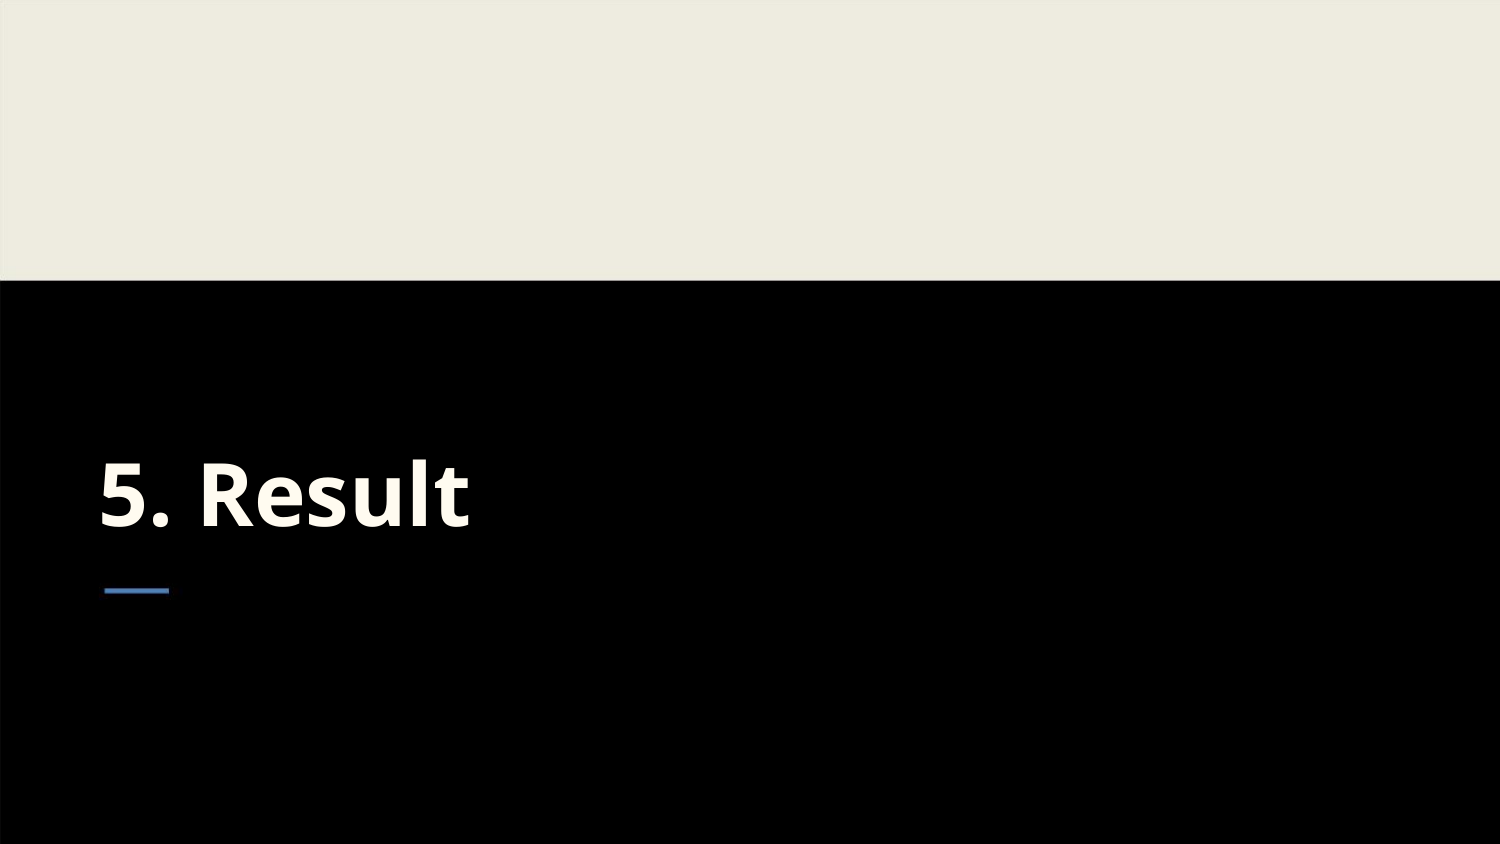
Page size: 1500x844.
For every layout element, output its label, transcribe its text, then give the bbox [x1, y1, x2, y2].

text_box 5. Result [98, 446, 488, 544]
text_box [0, 0, 1500, 844]
